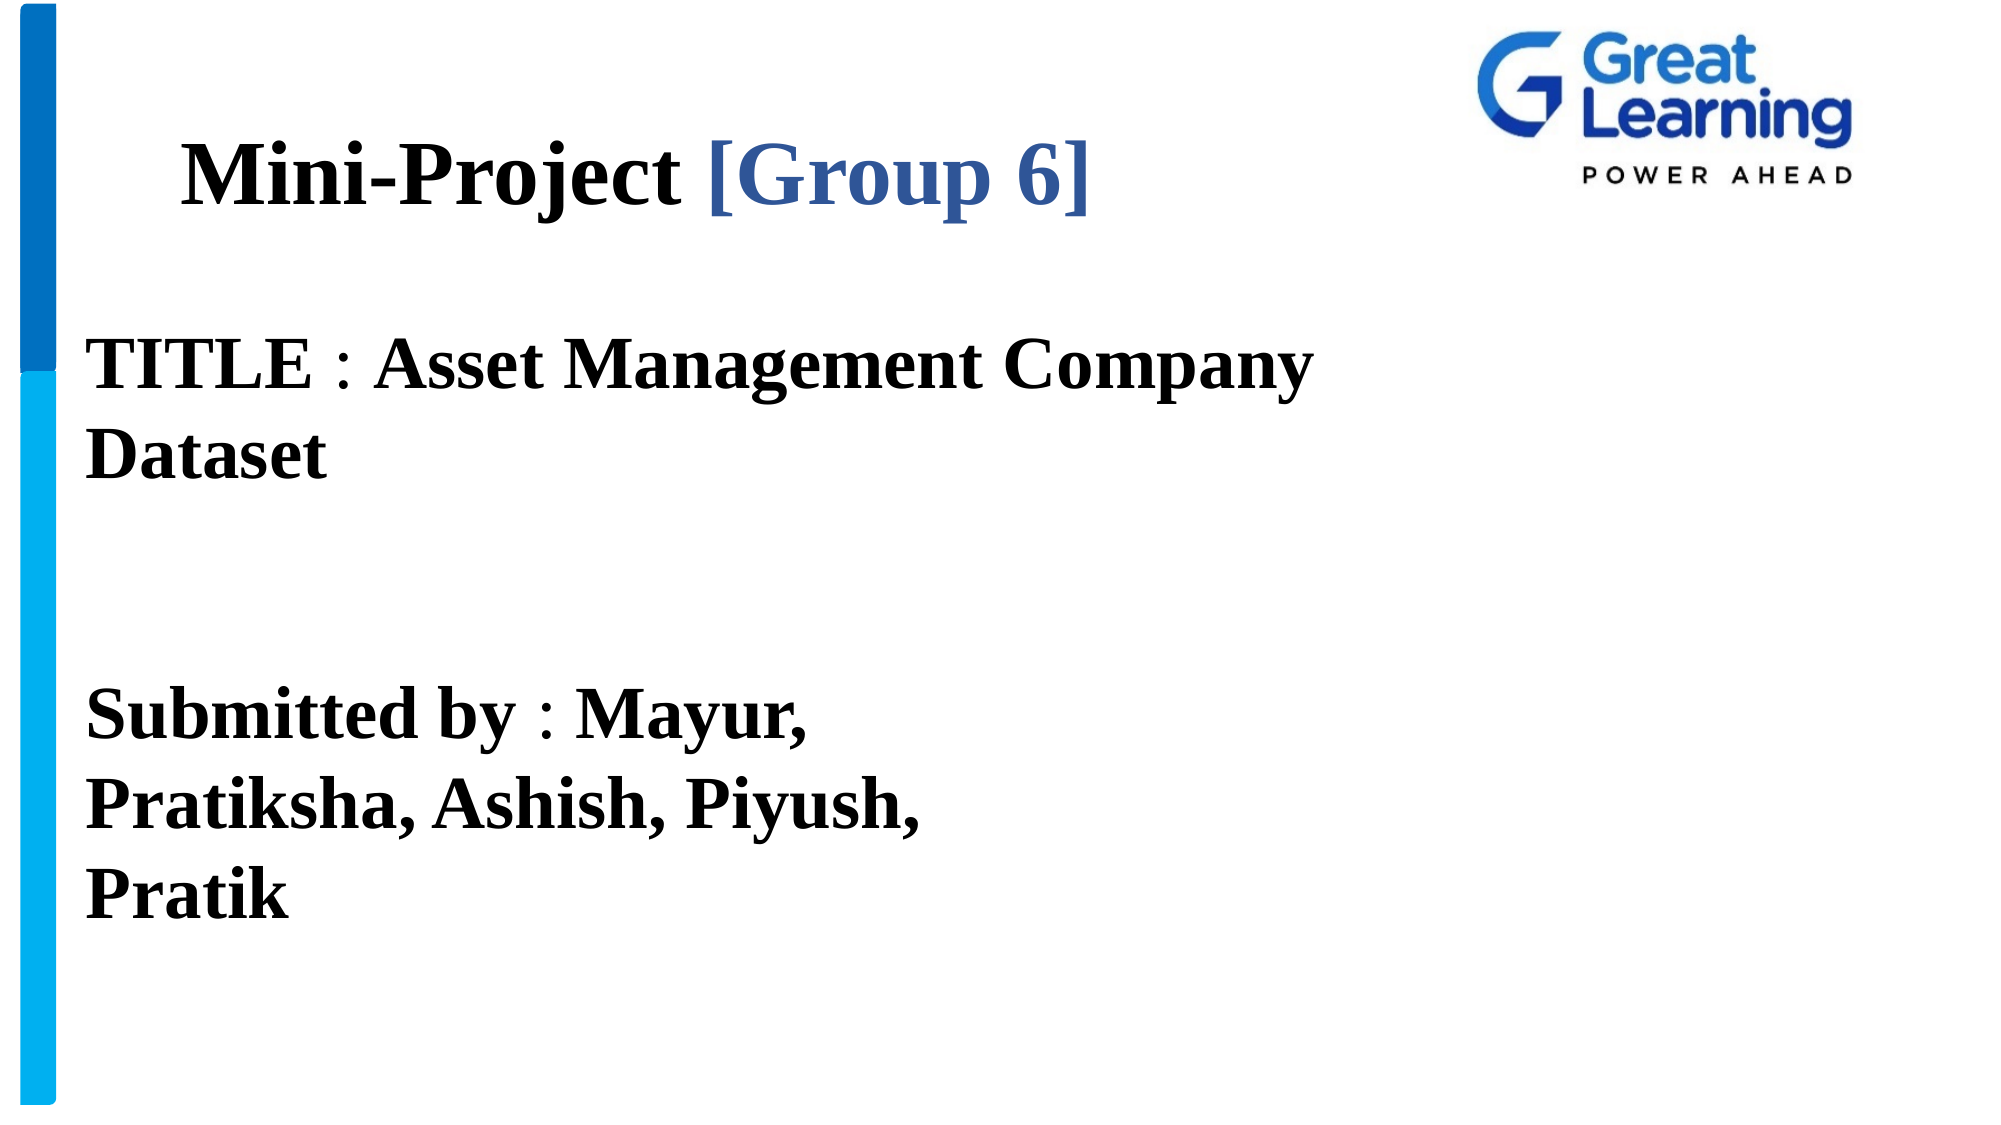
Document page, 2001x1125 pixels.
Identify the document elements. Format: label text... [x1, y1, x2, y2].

text_box Mini-Project [Group 6] [165, 105, 1109, 230]
text_box TITLE : Asset Management Company Dataset [71, 306, 1381, 692]
text_box Submitted by : Mayur, Pratiksha, Ashish, Piyush, Pratik [70, 655, 1099, 1031]
text_box [20, 363, 57, 374]
picture [1451, 9, 1881, 201]
text_box [20, 371, 57, 1105]
text_box [20, 3, 57, 369]
